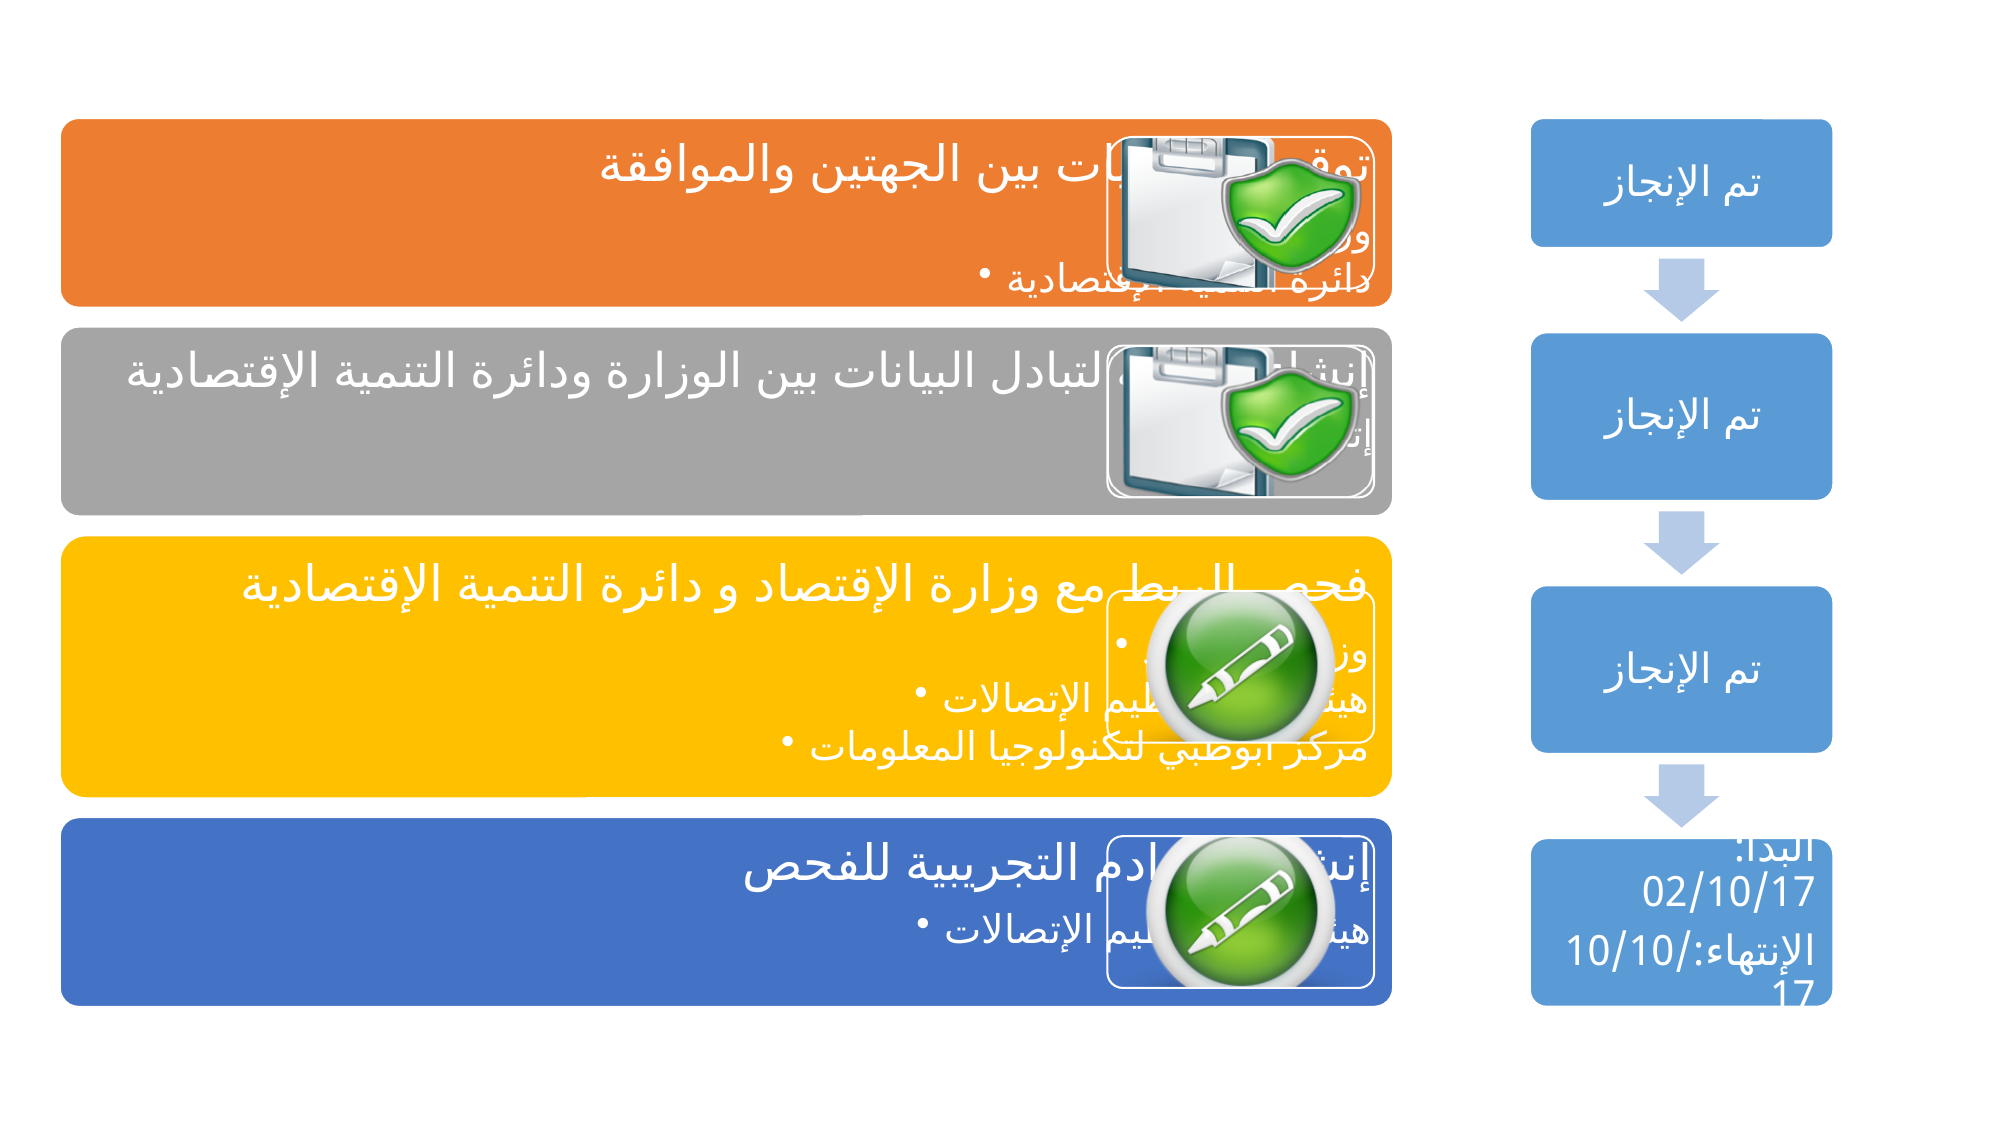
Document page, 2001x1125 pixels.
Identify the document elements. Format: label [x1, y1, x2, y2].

text_box [1394, 117, 2000, 1007]
text_box [59, 117, 1394, 1007]
